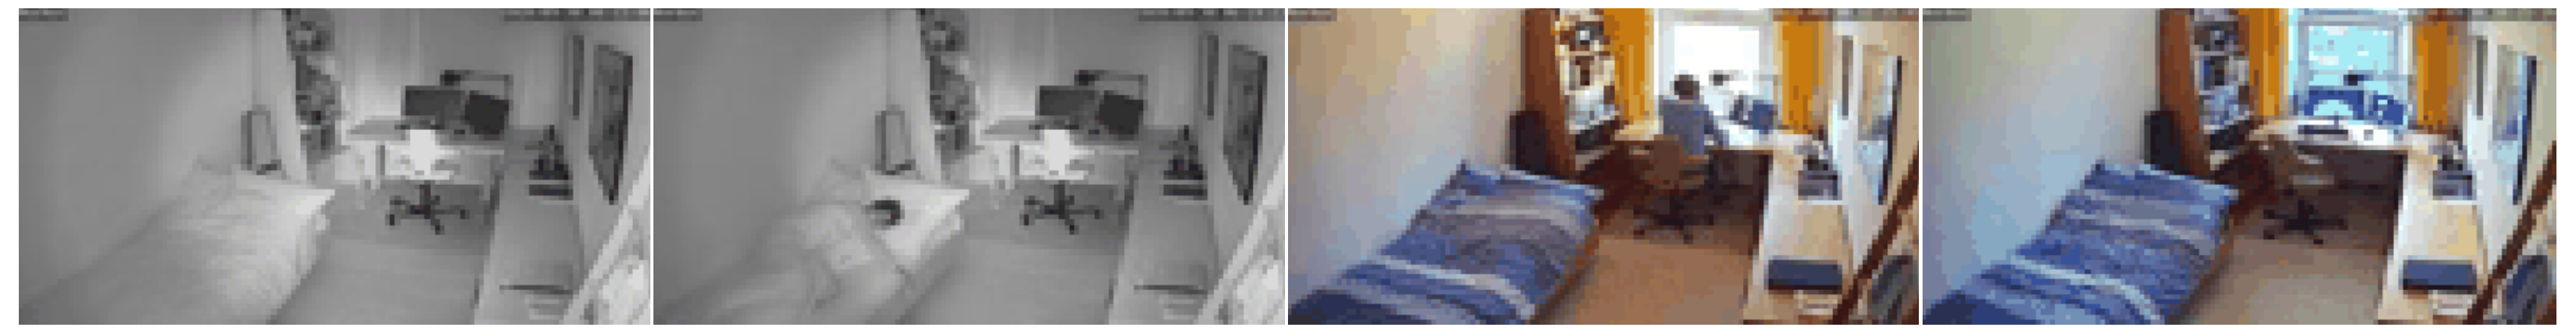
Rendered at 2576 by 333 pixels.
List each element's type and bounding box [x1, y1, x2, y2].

text_box [18, 8, 2557, 325]
